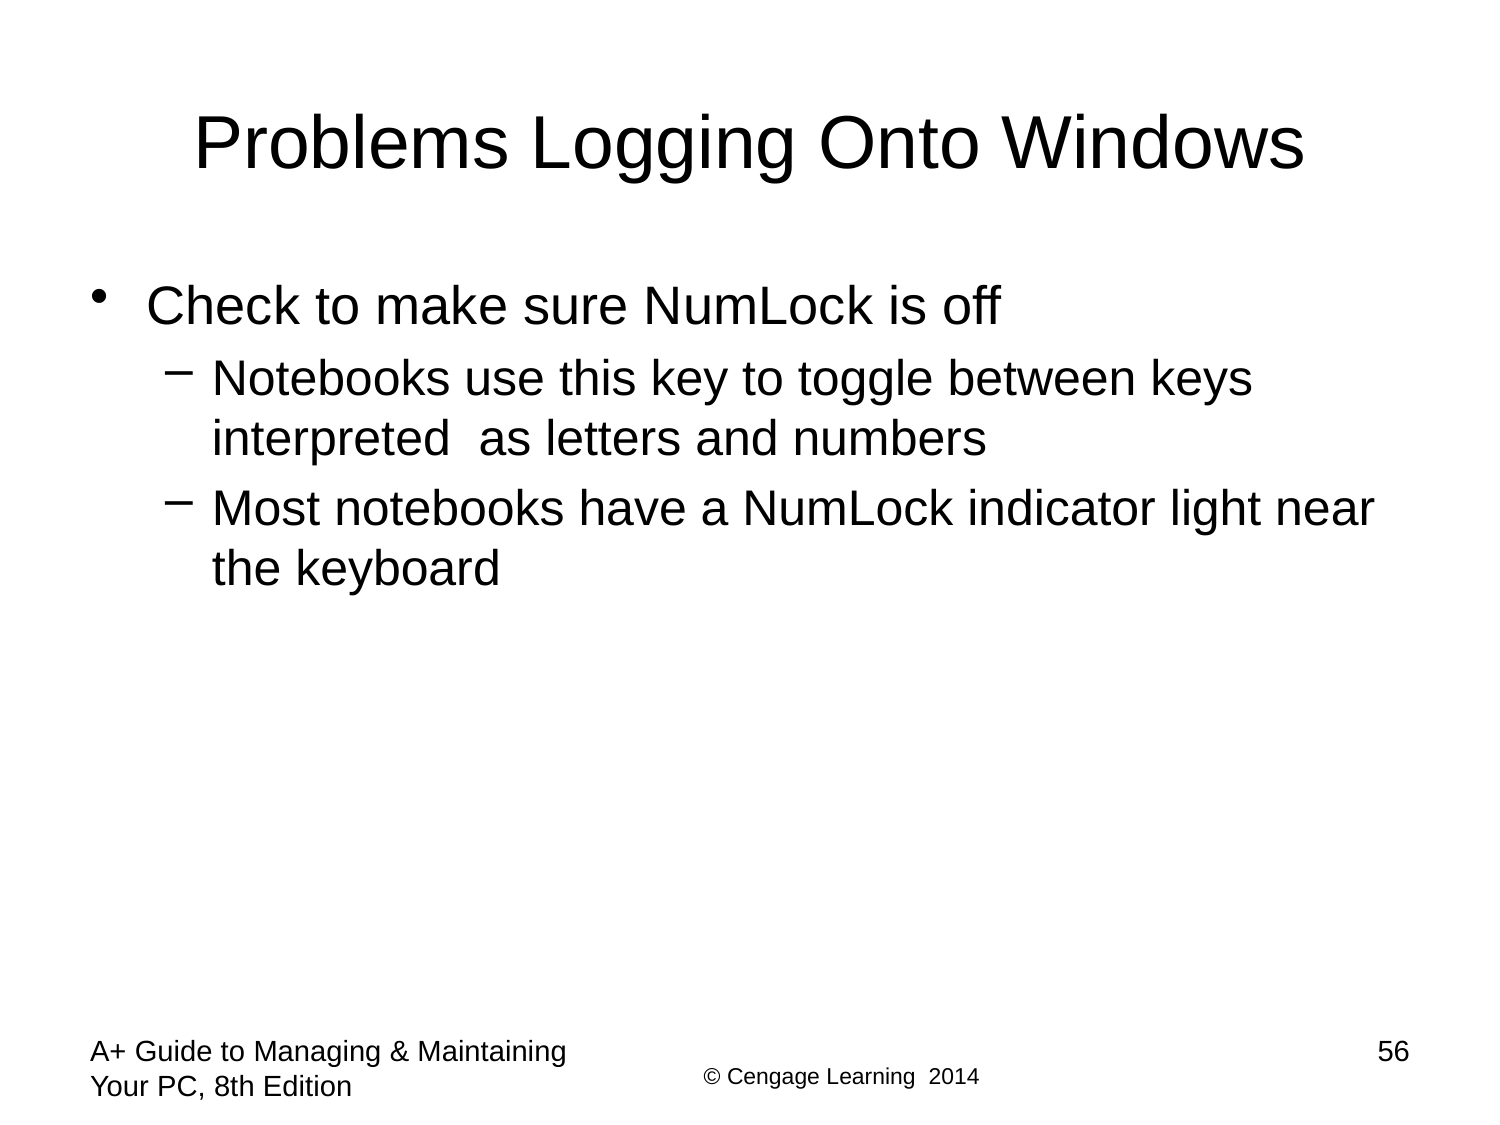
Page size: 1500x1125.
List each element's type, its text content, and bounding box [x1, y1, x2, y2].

slide_number 56 [1074, 1024, 1426, 1103]
title Problems Logging Onto Windows [75, 45, 1425, 233]
list Check to make sure NumLock is off Notebooks use this key to toggle between keys interpreted as letters and numbers Most notebooks have a NumLock indicator light near the keyboard [75, 262, 1425, 1005]
footer A+ Guide to Managing & Maintaining Your PC, 8th Edition [74, 1024, 638, 1103]
